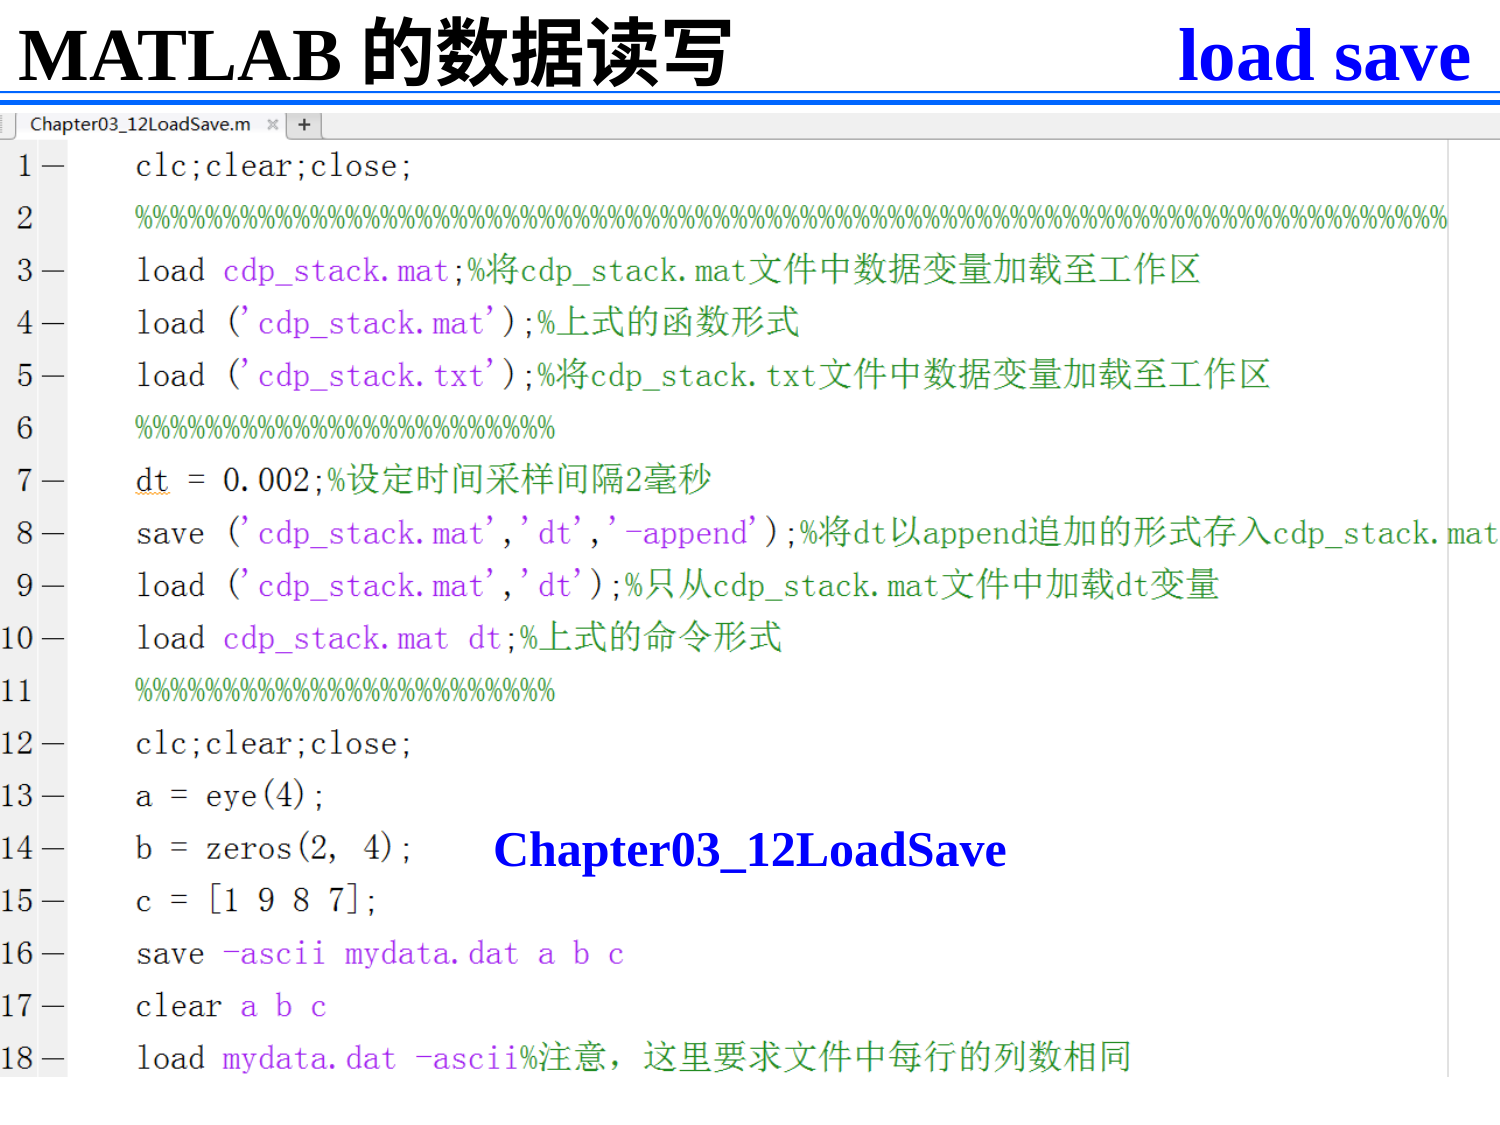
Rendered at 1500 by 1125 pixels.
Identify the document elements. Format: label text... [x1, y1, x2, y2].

text_box MATLAB的数据读写 load save [0, 5, 1500, 91]
picture [0, 113, 1500, 1077]
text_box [0, 91, 1500, 103]
